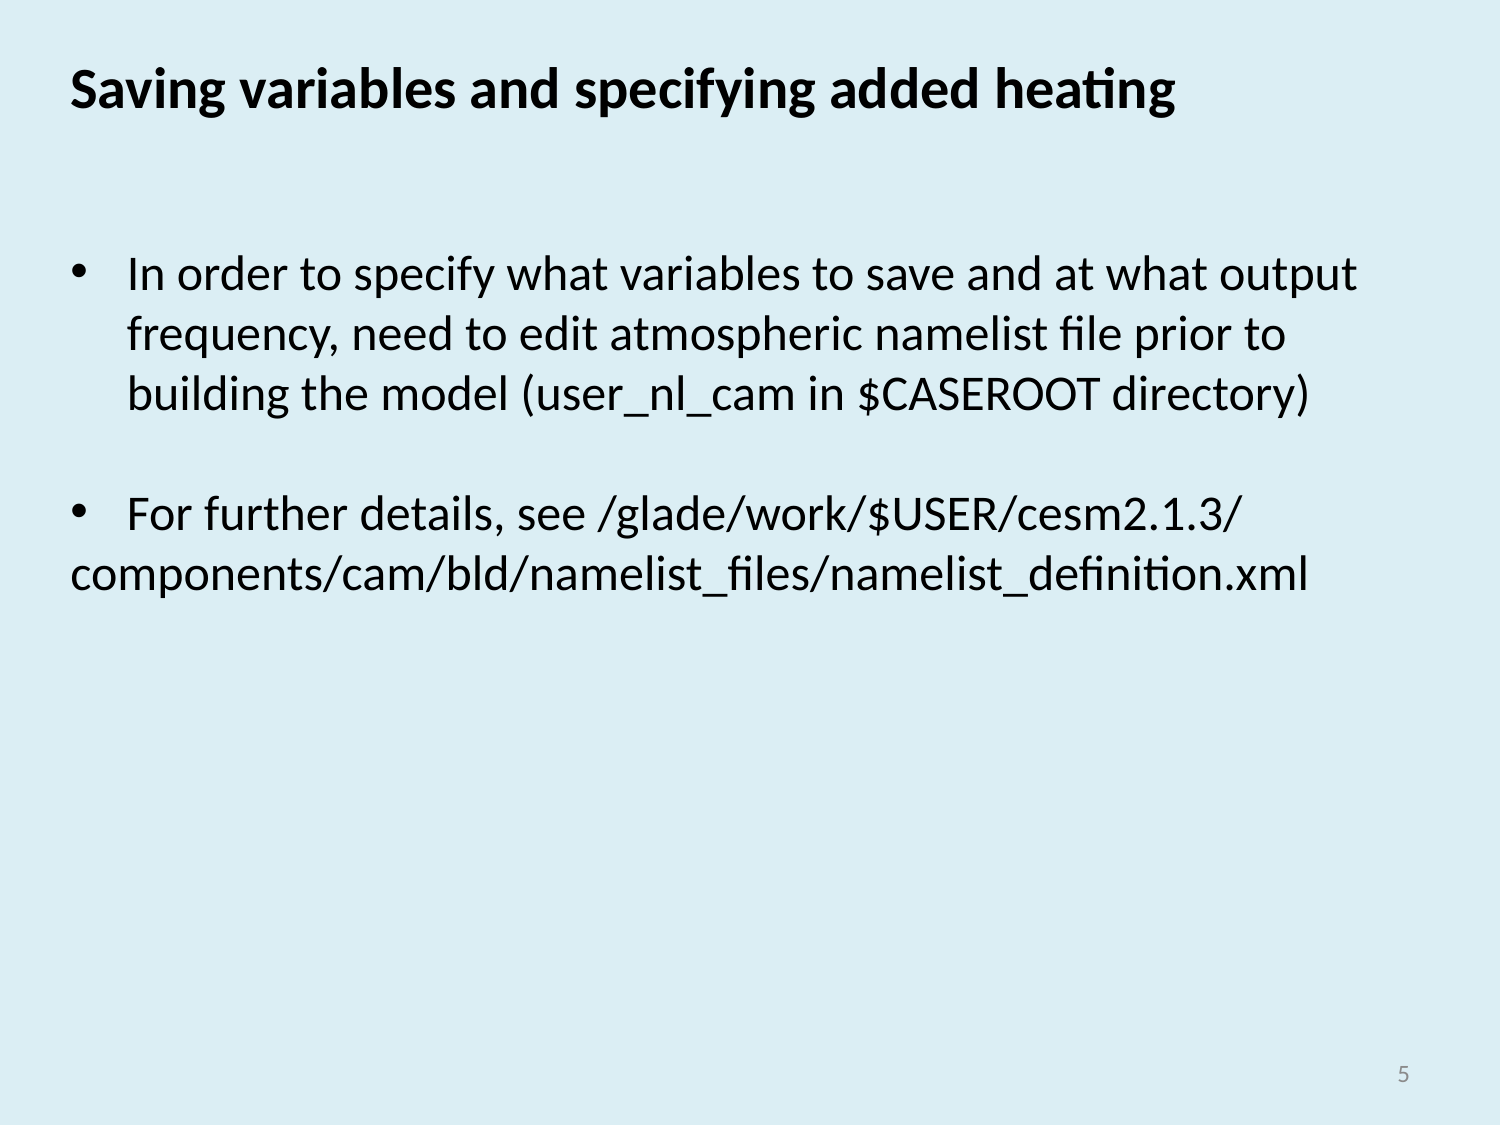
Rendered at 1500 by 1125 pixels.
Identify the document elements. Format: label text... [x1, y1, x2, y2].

slide_number 4 [1074, 1042, 1425, 1103]
text_box Saving variables and specifying added heating In order to specify what variables to save and at what output frequency, need to edit atmospheric namelist file prior to building the model (user_nl_cam in $CASEROOT directory) For further details, see /glade/work/$USER/cesm2.1.3/ components/cam/bld/namelist_files/namelist_definition.xml [55, 42, 1468, 608]
